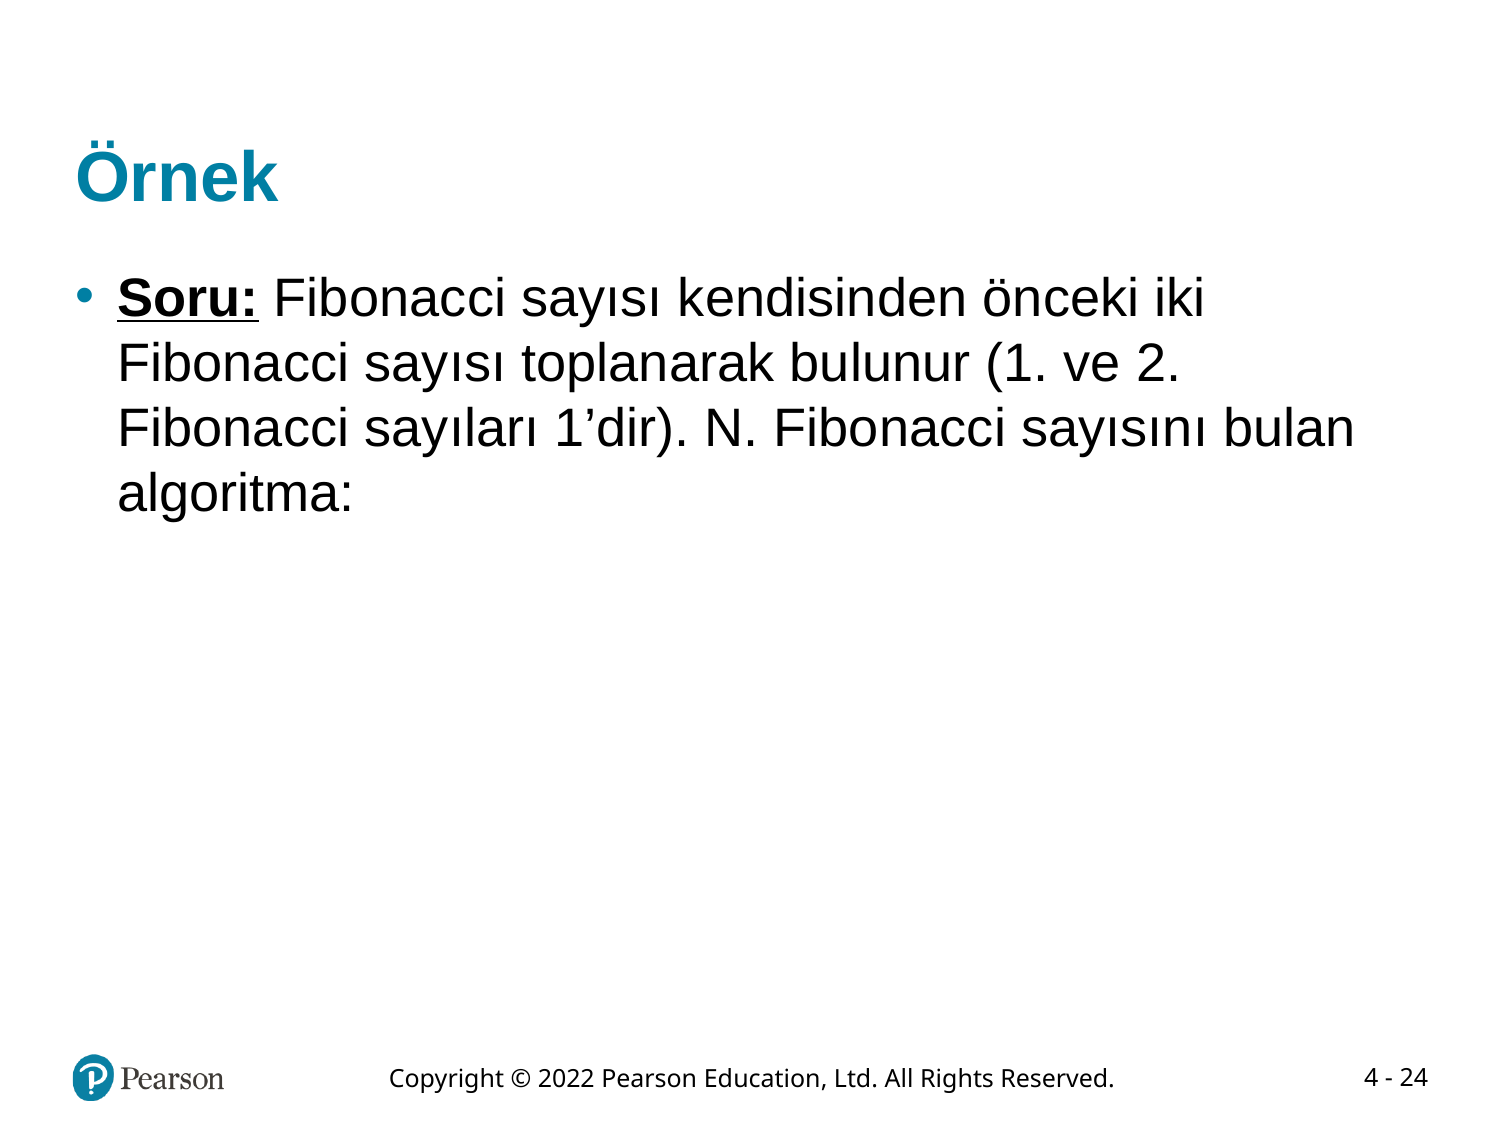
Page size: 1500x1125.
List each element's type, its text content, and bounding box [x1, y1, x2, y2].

picture [72, 1087, 83, 1101]
picture [81, 1064, 107, 1089]
list Soru: Fibonacci sayısı kendisinden önceki iki Fibonacci sayısı toplanarak bulunur (1. ve 2. Fibonacci sayıları 1’dir). N. Fibonacci sayısını bulan algoritma: [75, 262, 1425, 1005]
title Örnek [75, 35, 1425, 216]
picture [99, 1054, 224, 1101]
picture [72, 1054, 89, 1072]
